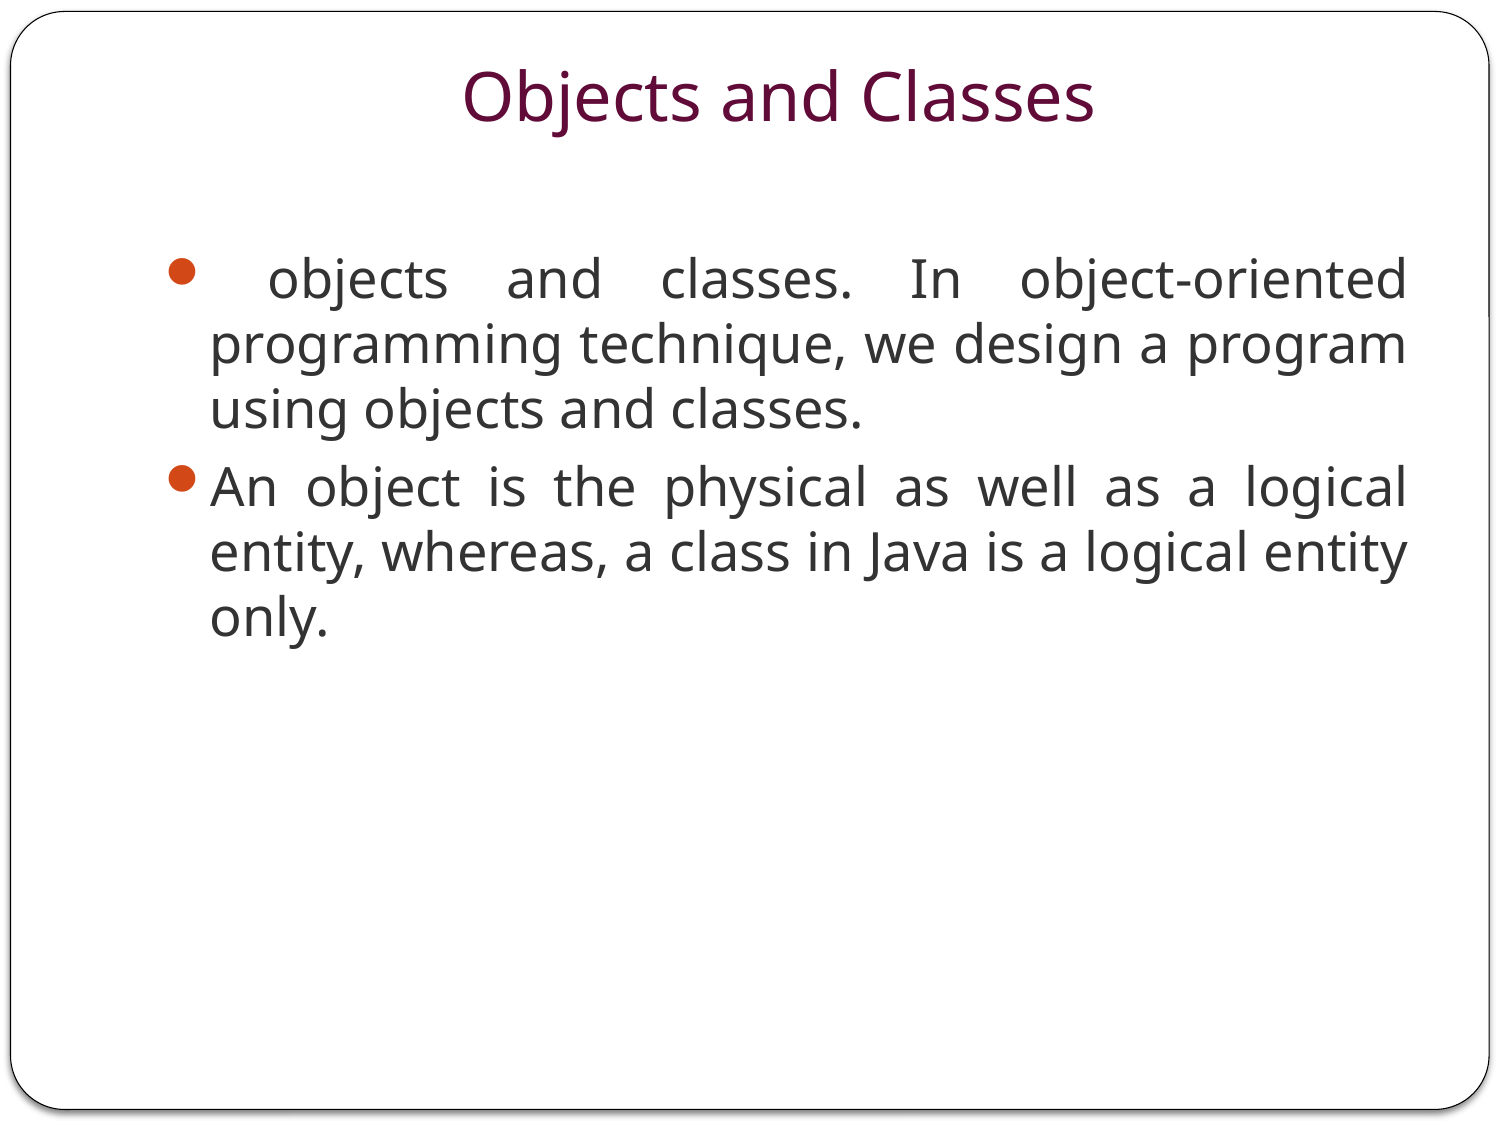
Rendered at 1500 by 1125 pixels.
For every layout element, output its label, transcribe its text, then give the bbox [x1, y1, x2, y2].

title Objects and Classes [150, 45, 1425, 233]
list objects and classes. In object-oriented programming technique, we design a program using objects and classes. An object is the physical as well as a logical entity, whereas, a class in Java is a logical entity only. [150, 237, 1425, 988]
